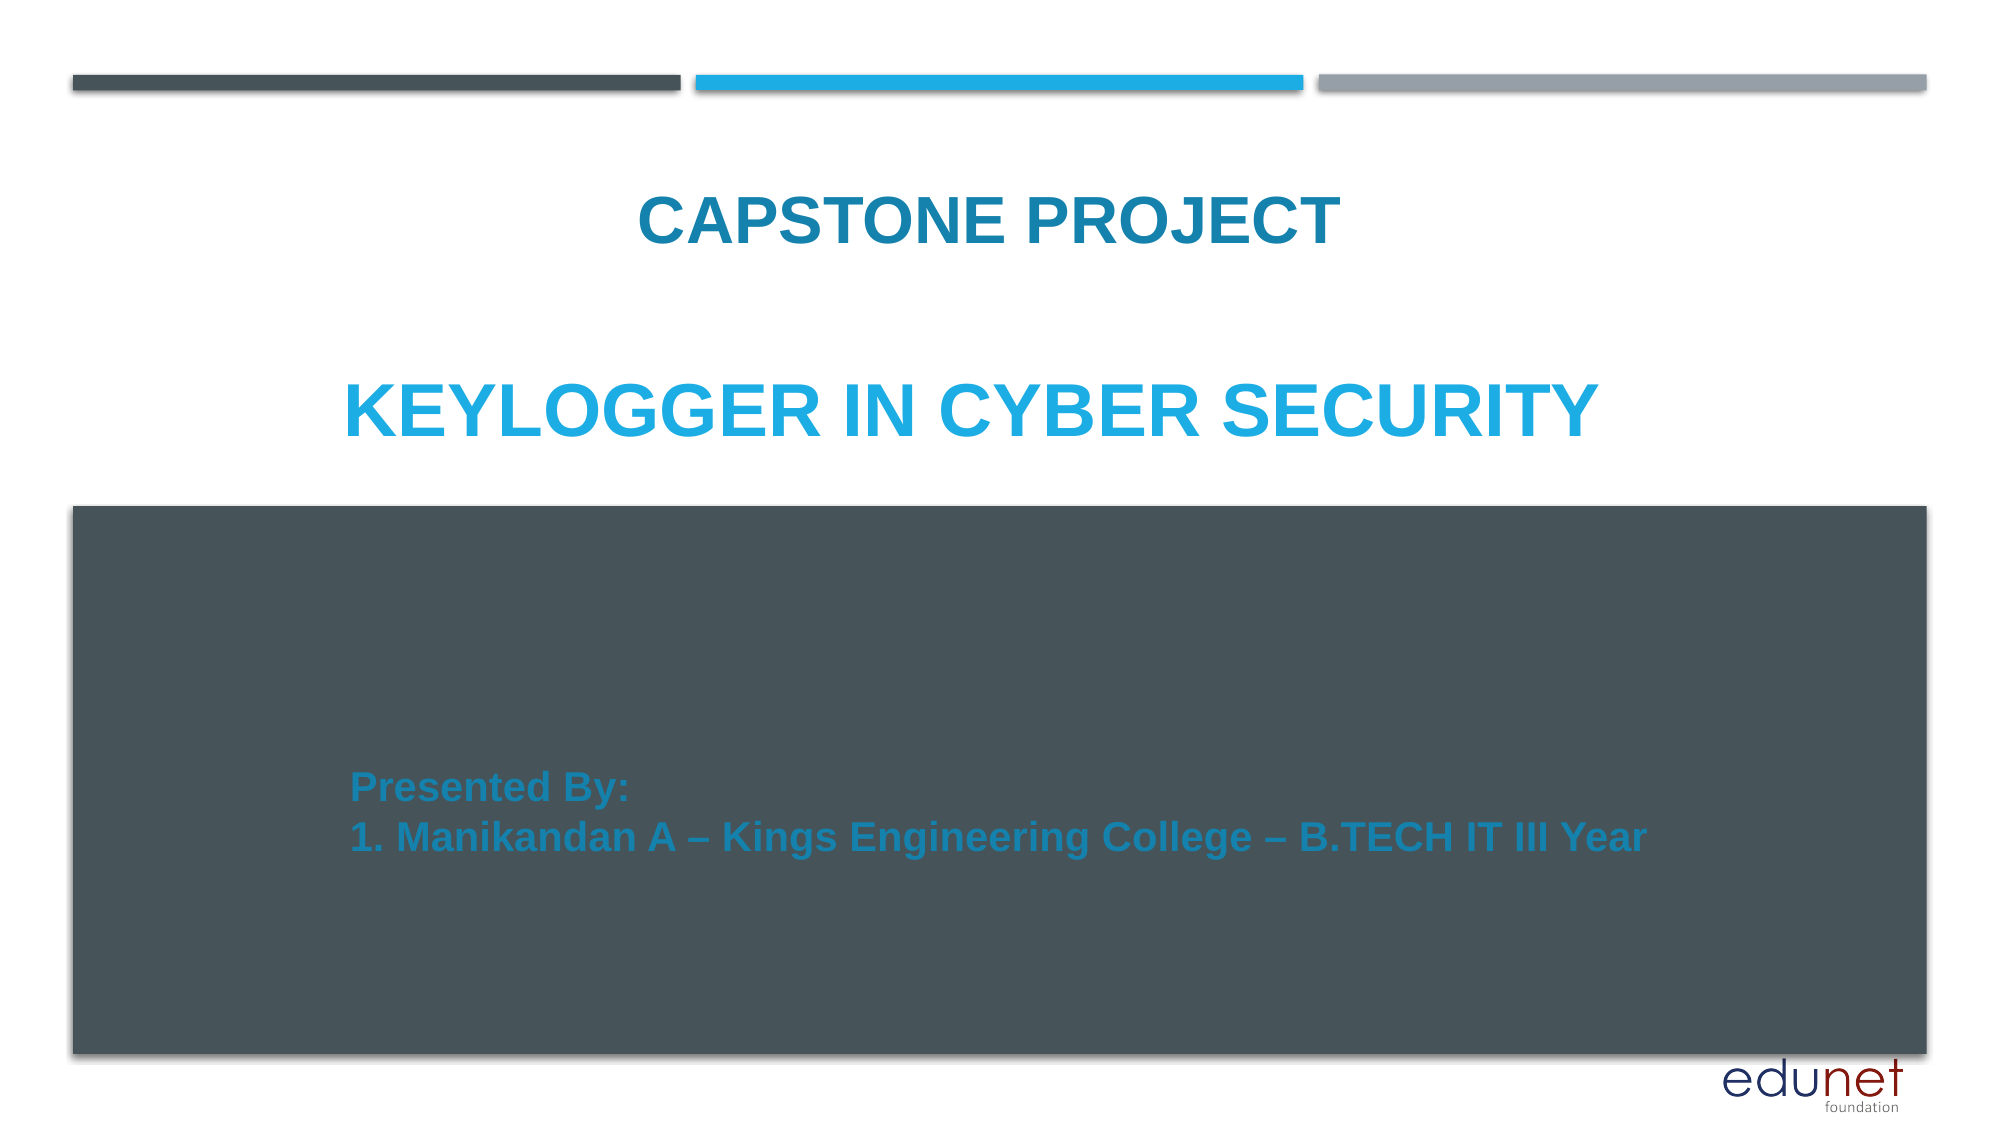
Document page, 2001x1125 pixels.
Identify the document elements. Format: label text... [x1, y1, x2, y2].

picture [1719, 1056, 1905, 1116]
text_box Presented By: 1. Manikandan A – Kings Engineering College – B.TECH IT III Year [334, 752, 1723, 868]
text_box CAPSTONE PROJECT [0, 169, 2000, 265]
title Keylogger in cyber security [222, 298, 1723, 460]
